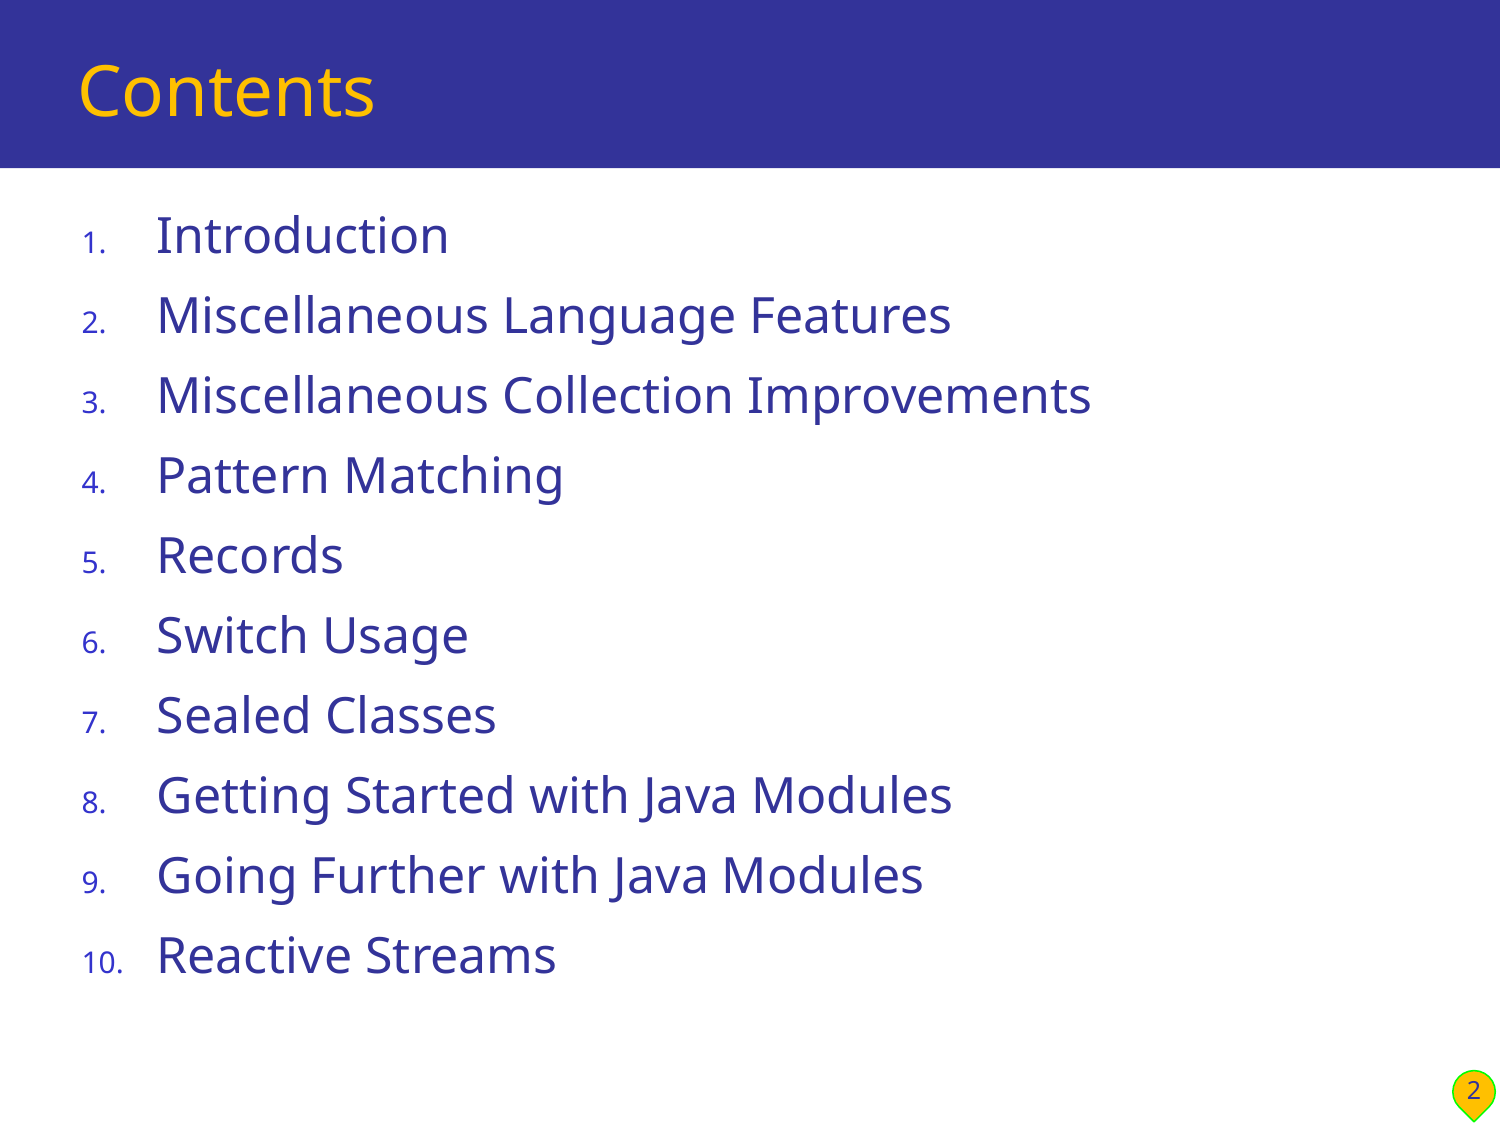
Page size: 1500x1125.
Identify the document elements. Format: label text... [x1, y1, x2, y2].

title Contents [62, 24, 1465, 139]
list Introduction Miscellaneous Language Features Miscellaneous Collection Improvements Pattern Matching Records Switch Usage Sealed Classes Getting Started with Java Modules Going Further with Java Modules Reactive Streams [66, 196, 1459, 1006]
footer 2 [1430, 1040, 1500, 1117]
